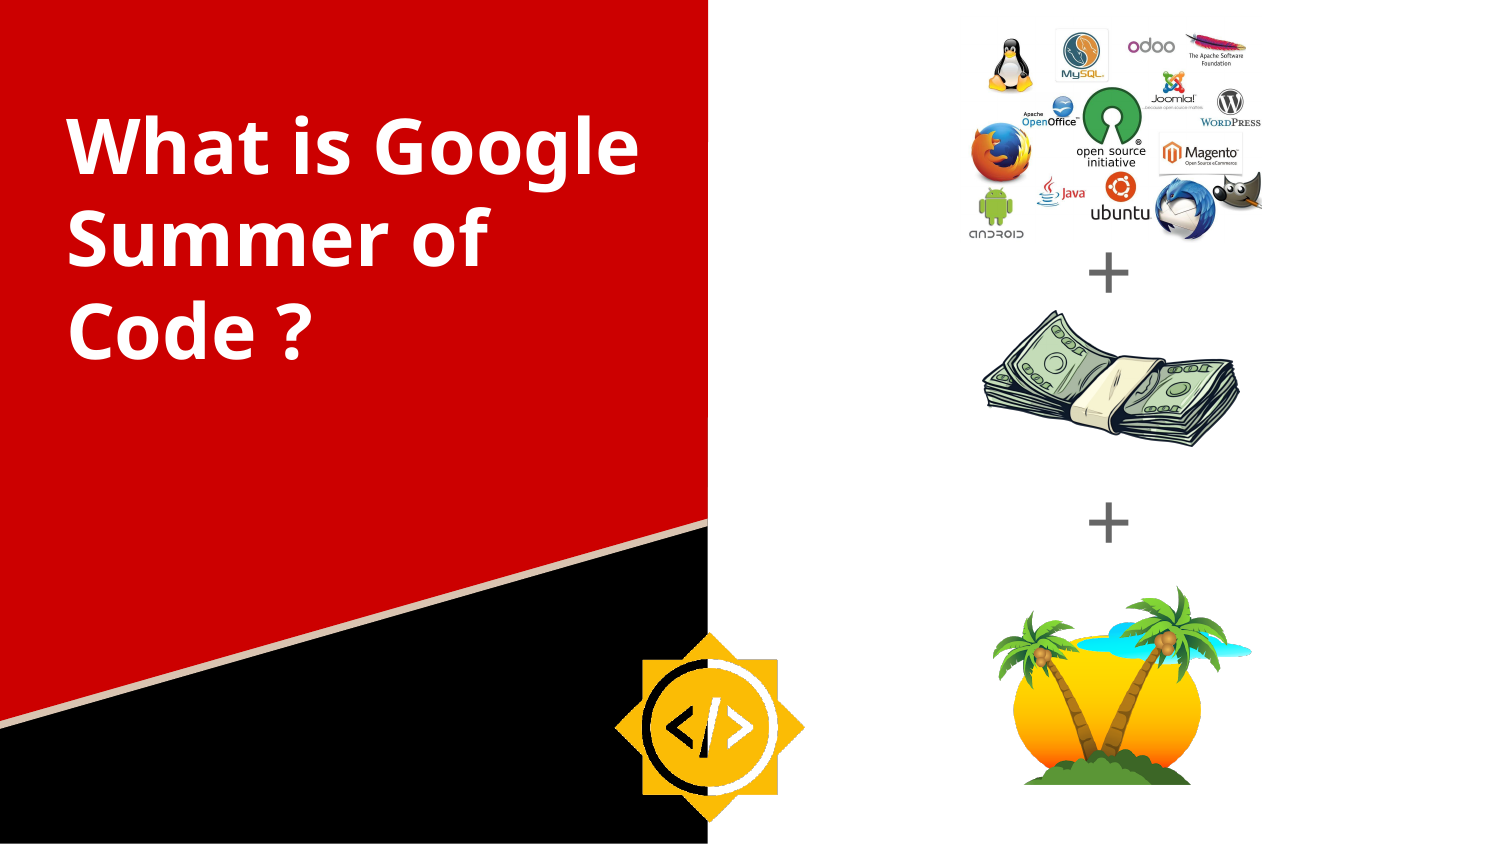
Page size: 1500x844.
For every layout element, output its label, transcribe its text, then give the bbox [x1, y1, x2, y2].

picture [960, 16, 1262, 243]
text_box + [1070, 251, 1164, 308]
title What is Google Summer of Code ? [51, 82, 660, 494]
picture [982, 581, 1259, 793]
picture [982, 309, 1240, 447]
text_box + [1070, 455, 1164, 575]
picture [578, 623, 839, 844]
